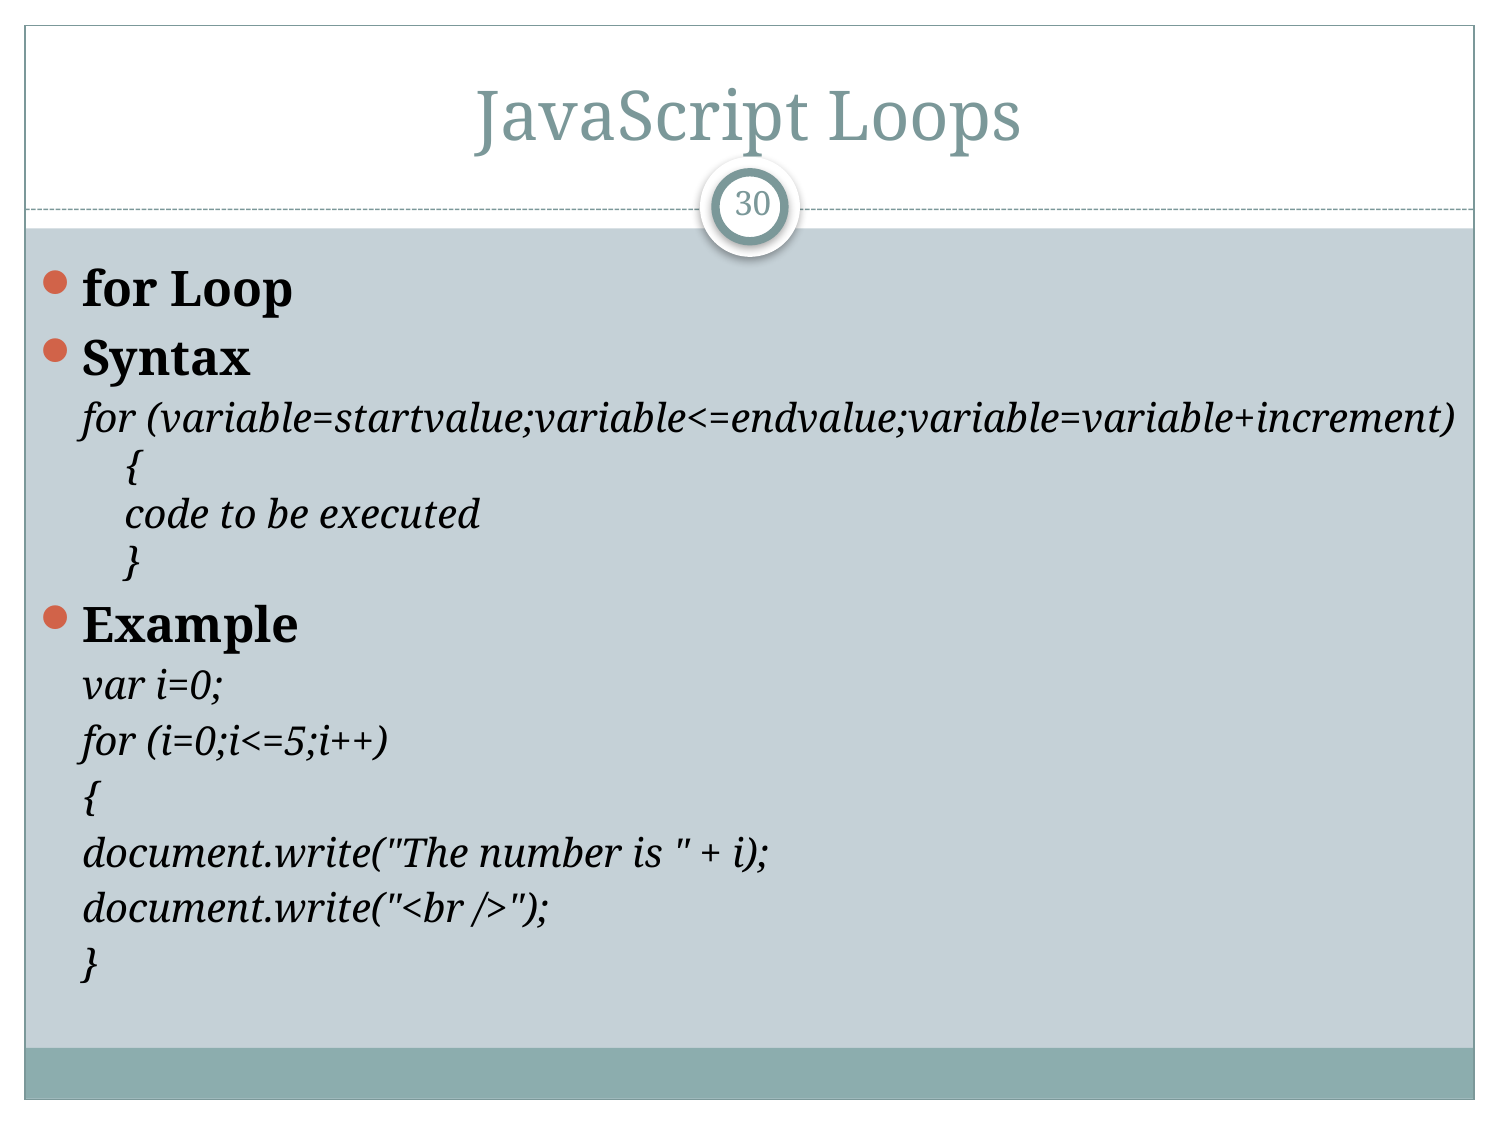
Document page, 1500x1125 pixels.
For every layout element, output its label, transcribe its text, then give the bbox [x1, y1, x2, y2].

slide_number 30 [715, 168, 791, 241]
title JavaScript Loops [49, 37, 1450, 162]
list for Loop Syntax for (variable=startvalue;variable<=endvalue;variable=variable+increment) { code to be executed } Example var i=0; for (i=0;i<=5;i++) { document.write("The number is " + i); document.write("<br />"); } [24, 250, 1475, 1088]
